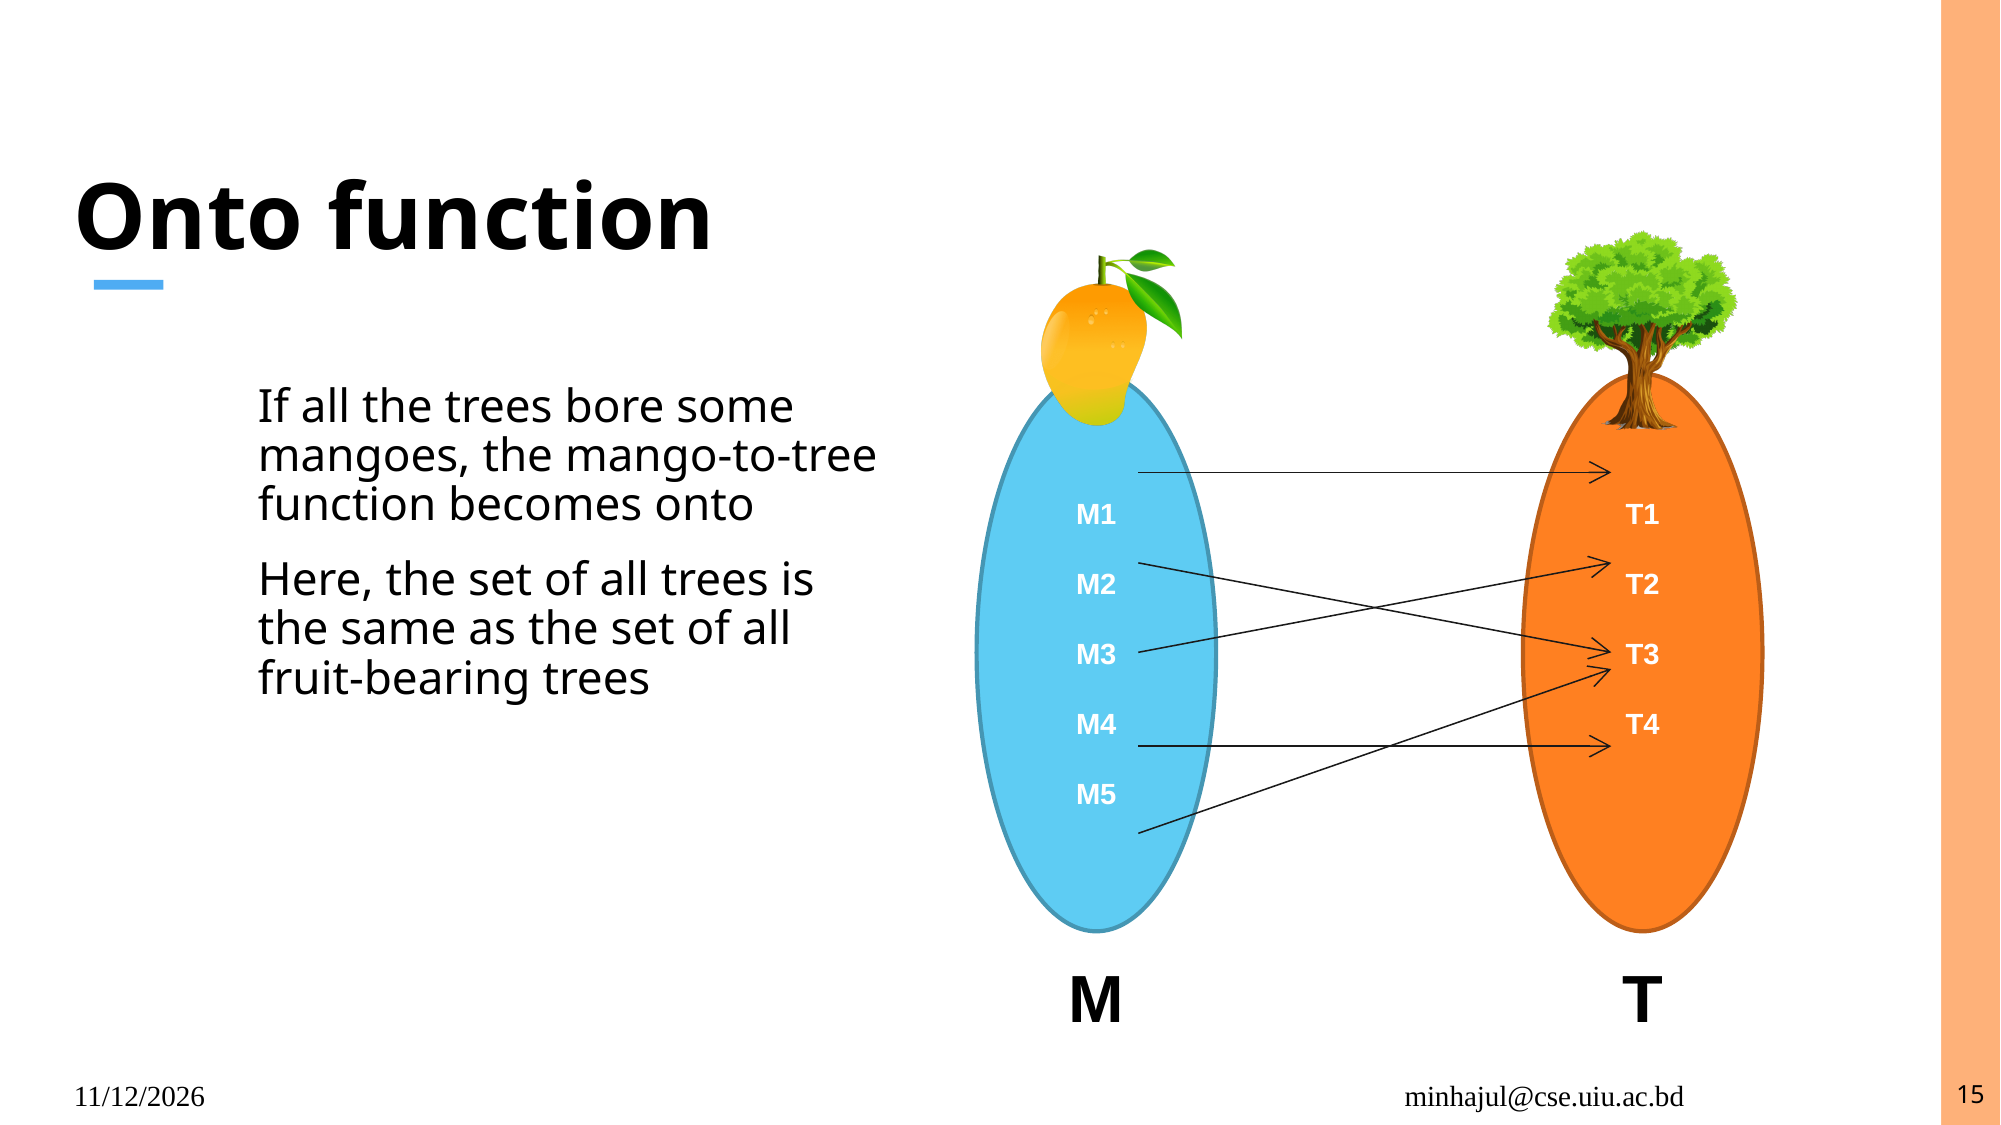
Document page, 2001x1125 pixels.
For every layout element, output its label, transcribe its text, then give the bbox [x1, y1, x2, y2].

list If all the trees bore some mangoes, the mango-to-tree function becomes onto Here, the set of all trees is the same as the set of all fruit-bearing trees [168, 375, 904, 1035]
text_box M1 M2 M3 M4 M5 [974, 436, 1219, 934]
text_box T [1607, 948, 1678, 1044]
picture [1547, 229, 1738, 430]
text_box M [1053, 948, 1139, 1044]
footer minhajul@cse.uiu.ac.bd [1206, 1065, 1882, 1125]
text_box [1138, 562, 1612, 653]
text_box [1138, 668, 1612, 834]
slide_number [59, 1065, 509, 1125]
text_box T1 T2 T3 T4 [1520, 438, 1765, 934]
picture [1019, 245, 1203, 430]
slide_number 15 [1940, 1065, 2000, 1125]
title Onto function [59, 59, 1882, 277]
